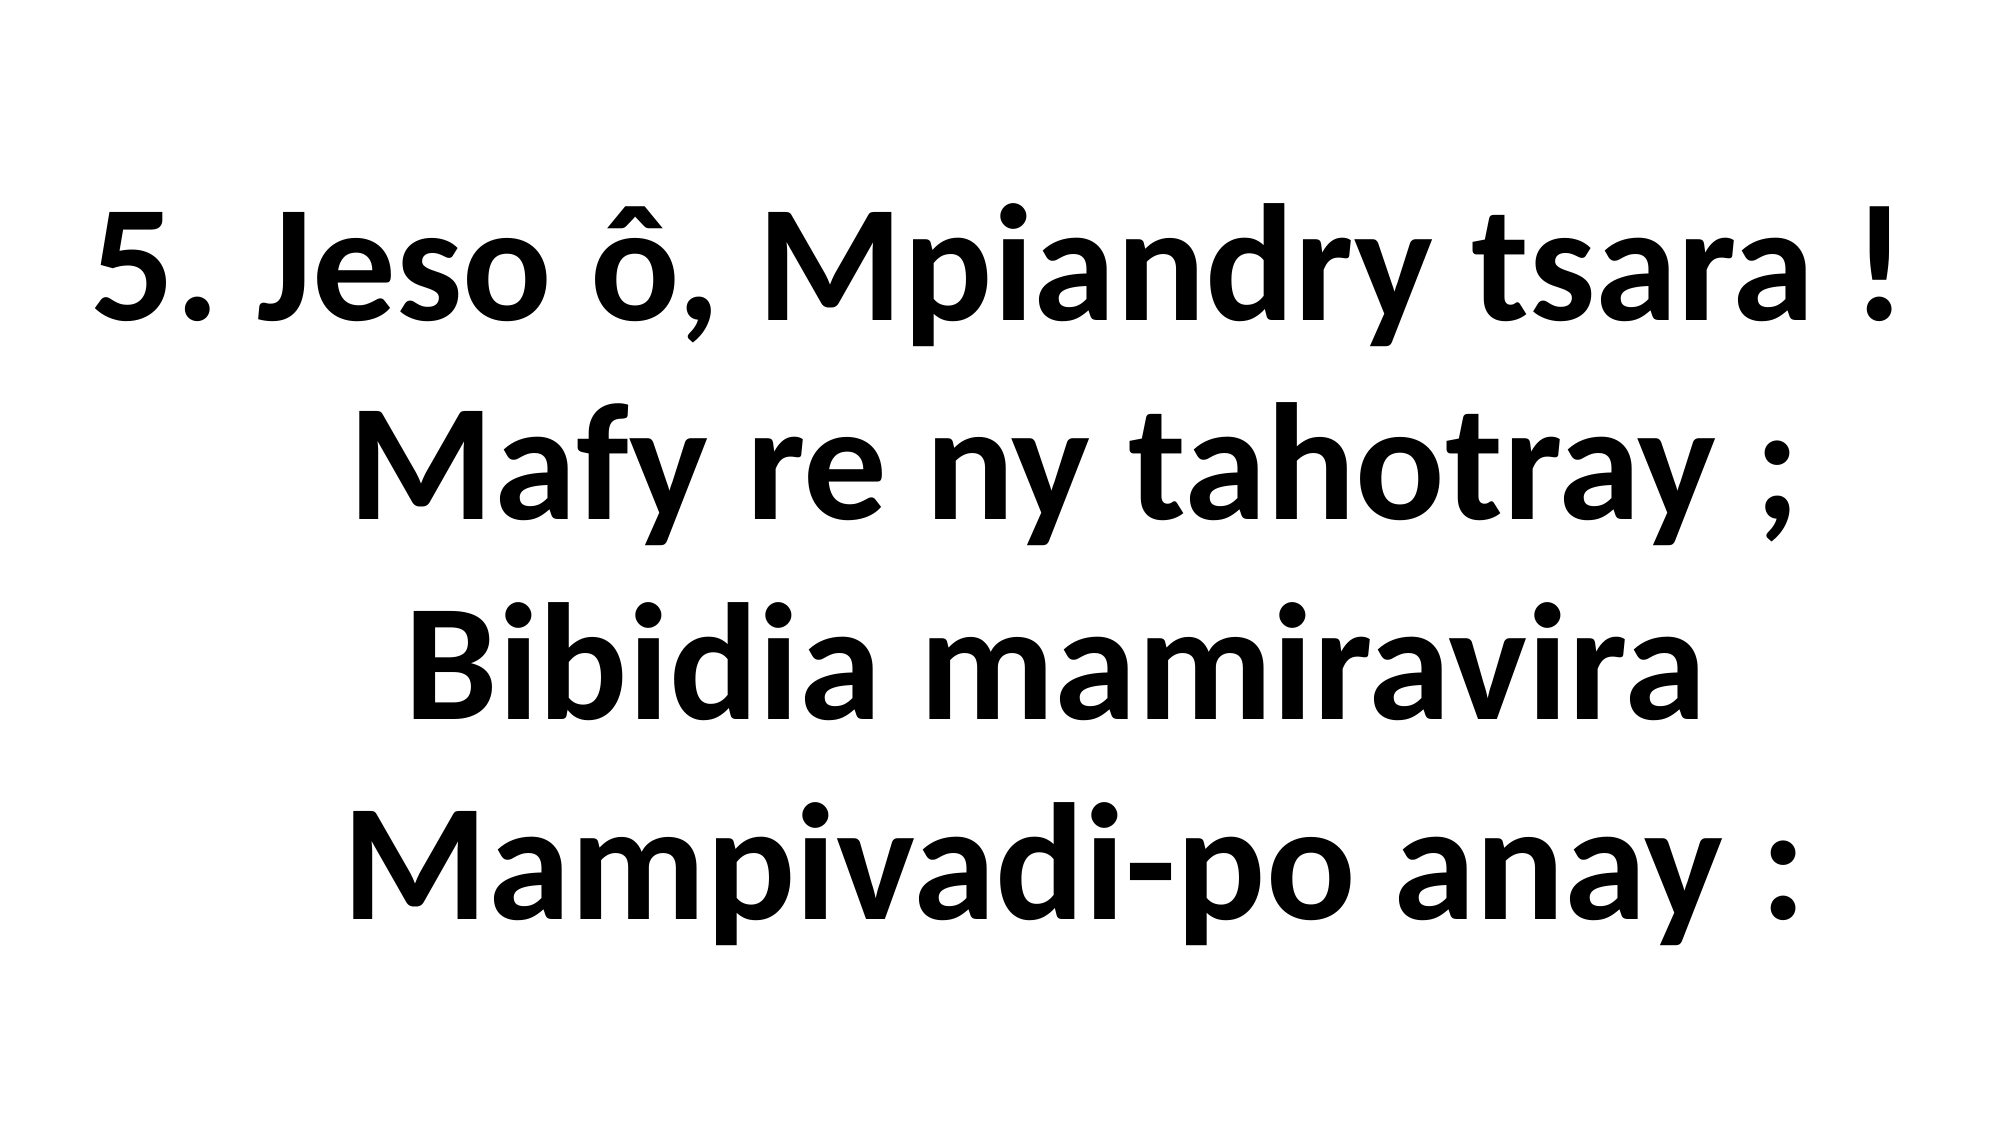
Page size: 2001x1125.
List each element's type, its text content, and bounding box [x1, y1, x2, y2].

text_box 5. Jeso ô, Mpiandry tsara ! Mafy re ny tahotray ; Bibidia mamiravira Mampivadi-po anay : [0, 145, 2000, 961]
